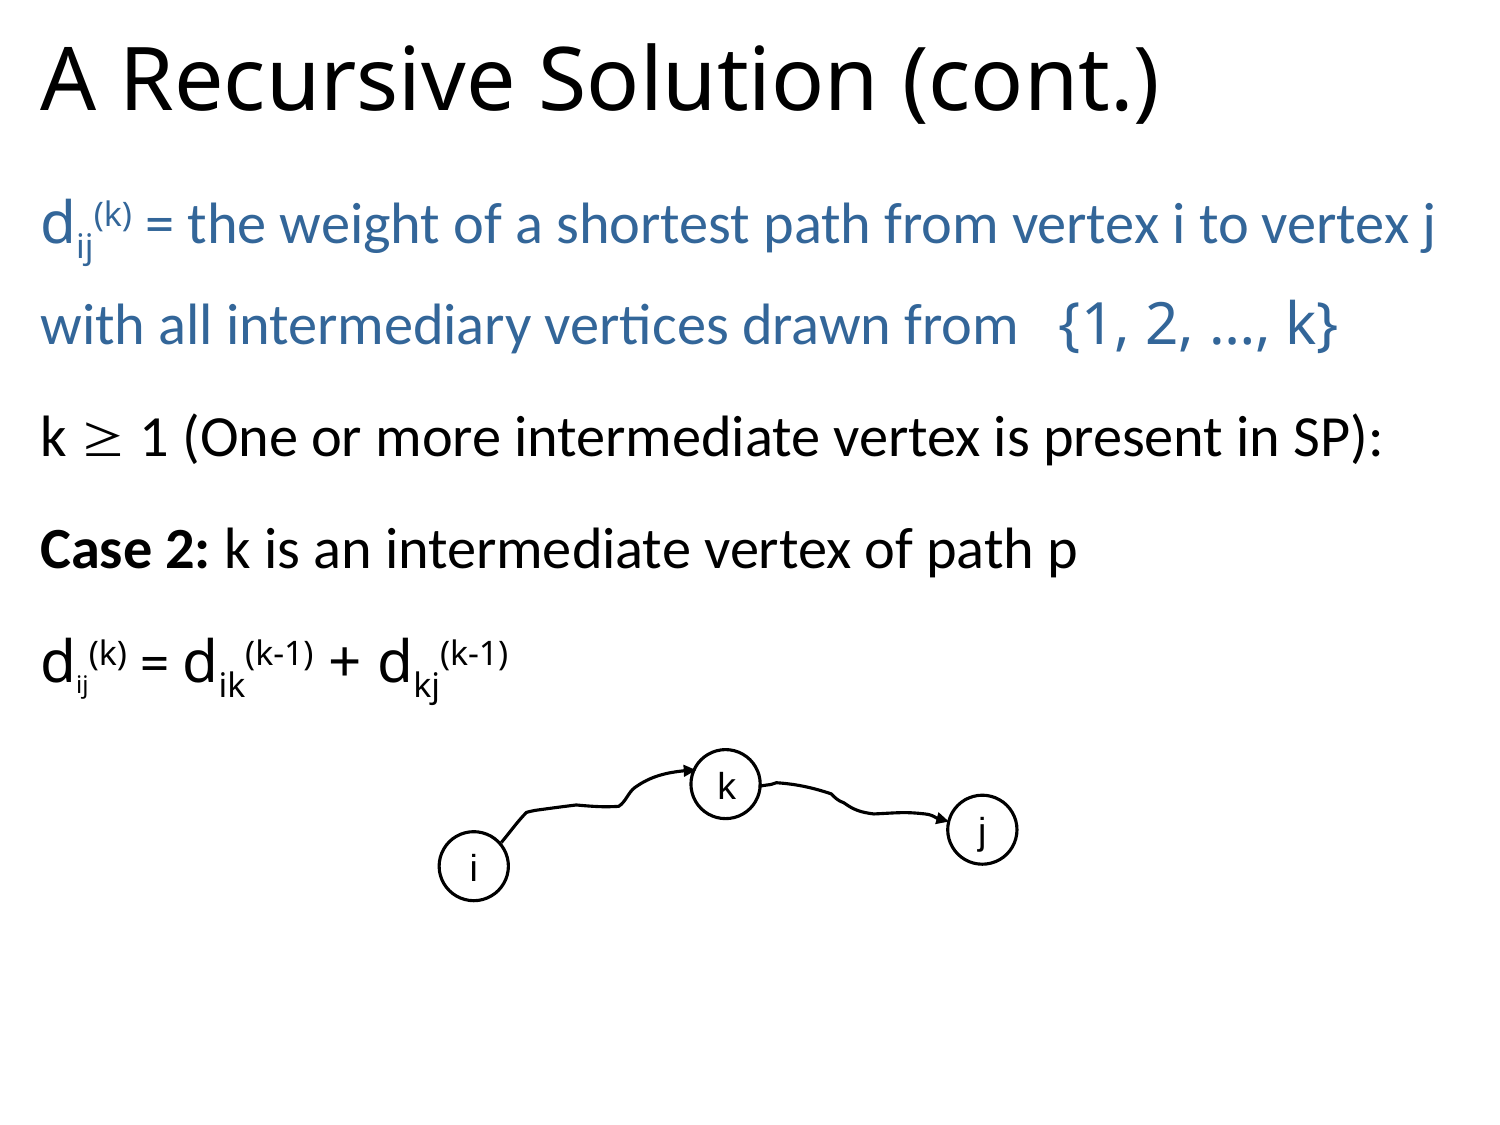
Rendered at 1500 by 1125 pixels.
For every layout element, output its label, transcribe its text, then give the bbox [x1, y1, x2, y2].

text_box [758, 782, 949, 825]
text_box  [690, 749, 761, 819]
text_box k [696, 756, 757, 812]
list dij(k) = the weight of a shortest path from vertex i to vertex j with all intermediary vertices drawn from {1, 2, …, k} k  1 (One or more intermediate vertex is present in SP): Case 2: k is an intermediate vertex of path p dij(k) = dik(k-1) + dkj(k-1) [25, 154, 1469, 1014]
text_box j [947, 795, 1017, 865]
text_box i [439, 831, 509, 901]
text_box [501, 764, 697, 843]
title A Recursive Solution (cont.) [25, 26, 1469, 138]
